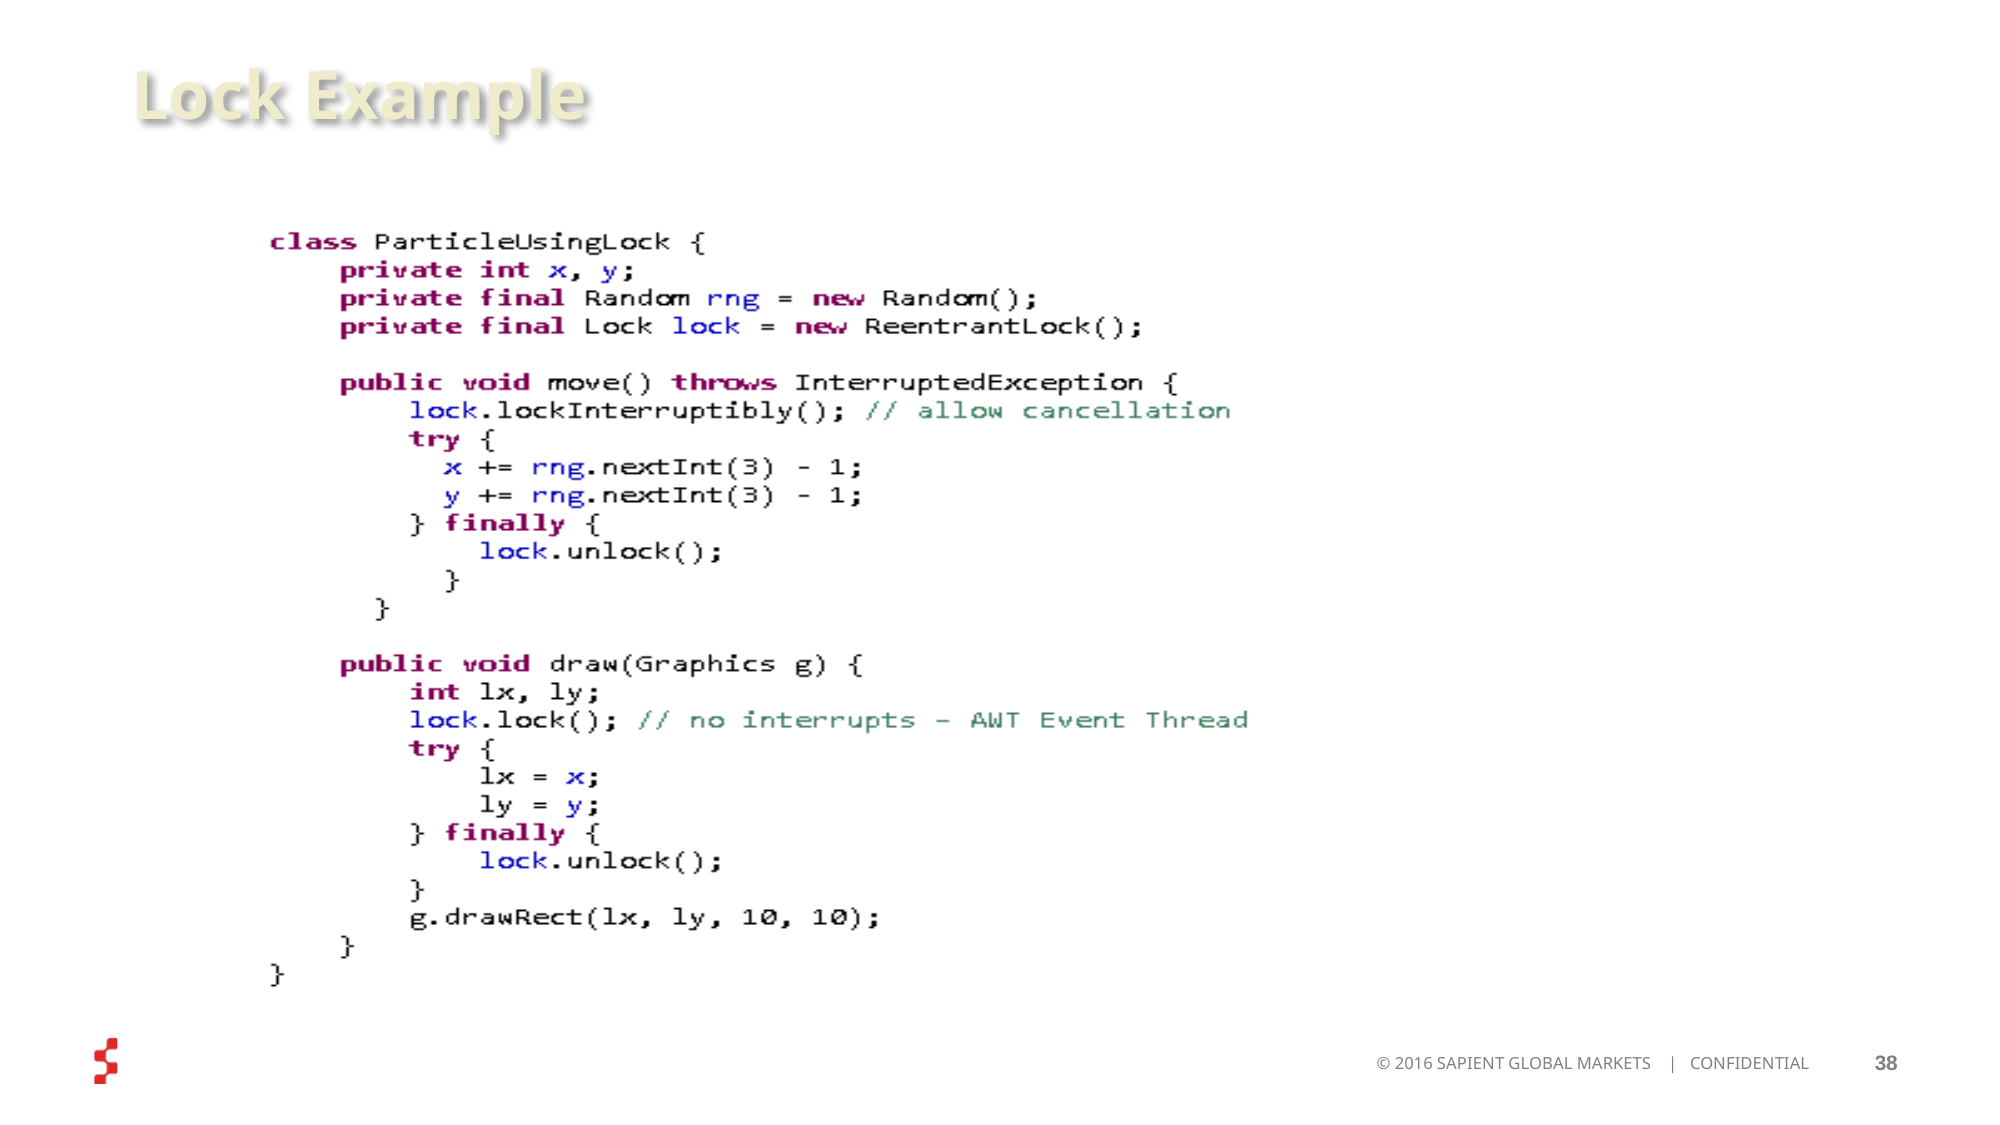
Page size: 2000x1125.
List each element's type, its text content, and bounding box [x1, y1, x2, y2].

picture [267, 229, 1300, 1001]
text_box Lock Example [116, 75, 1918, 158]
